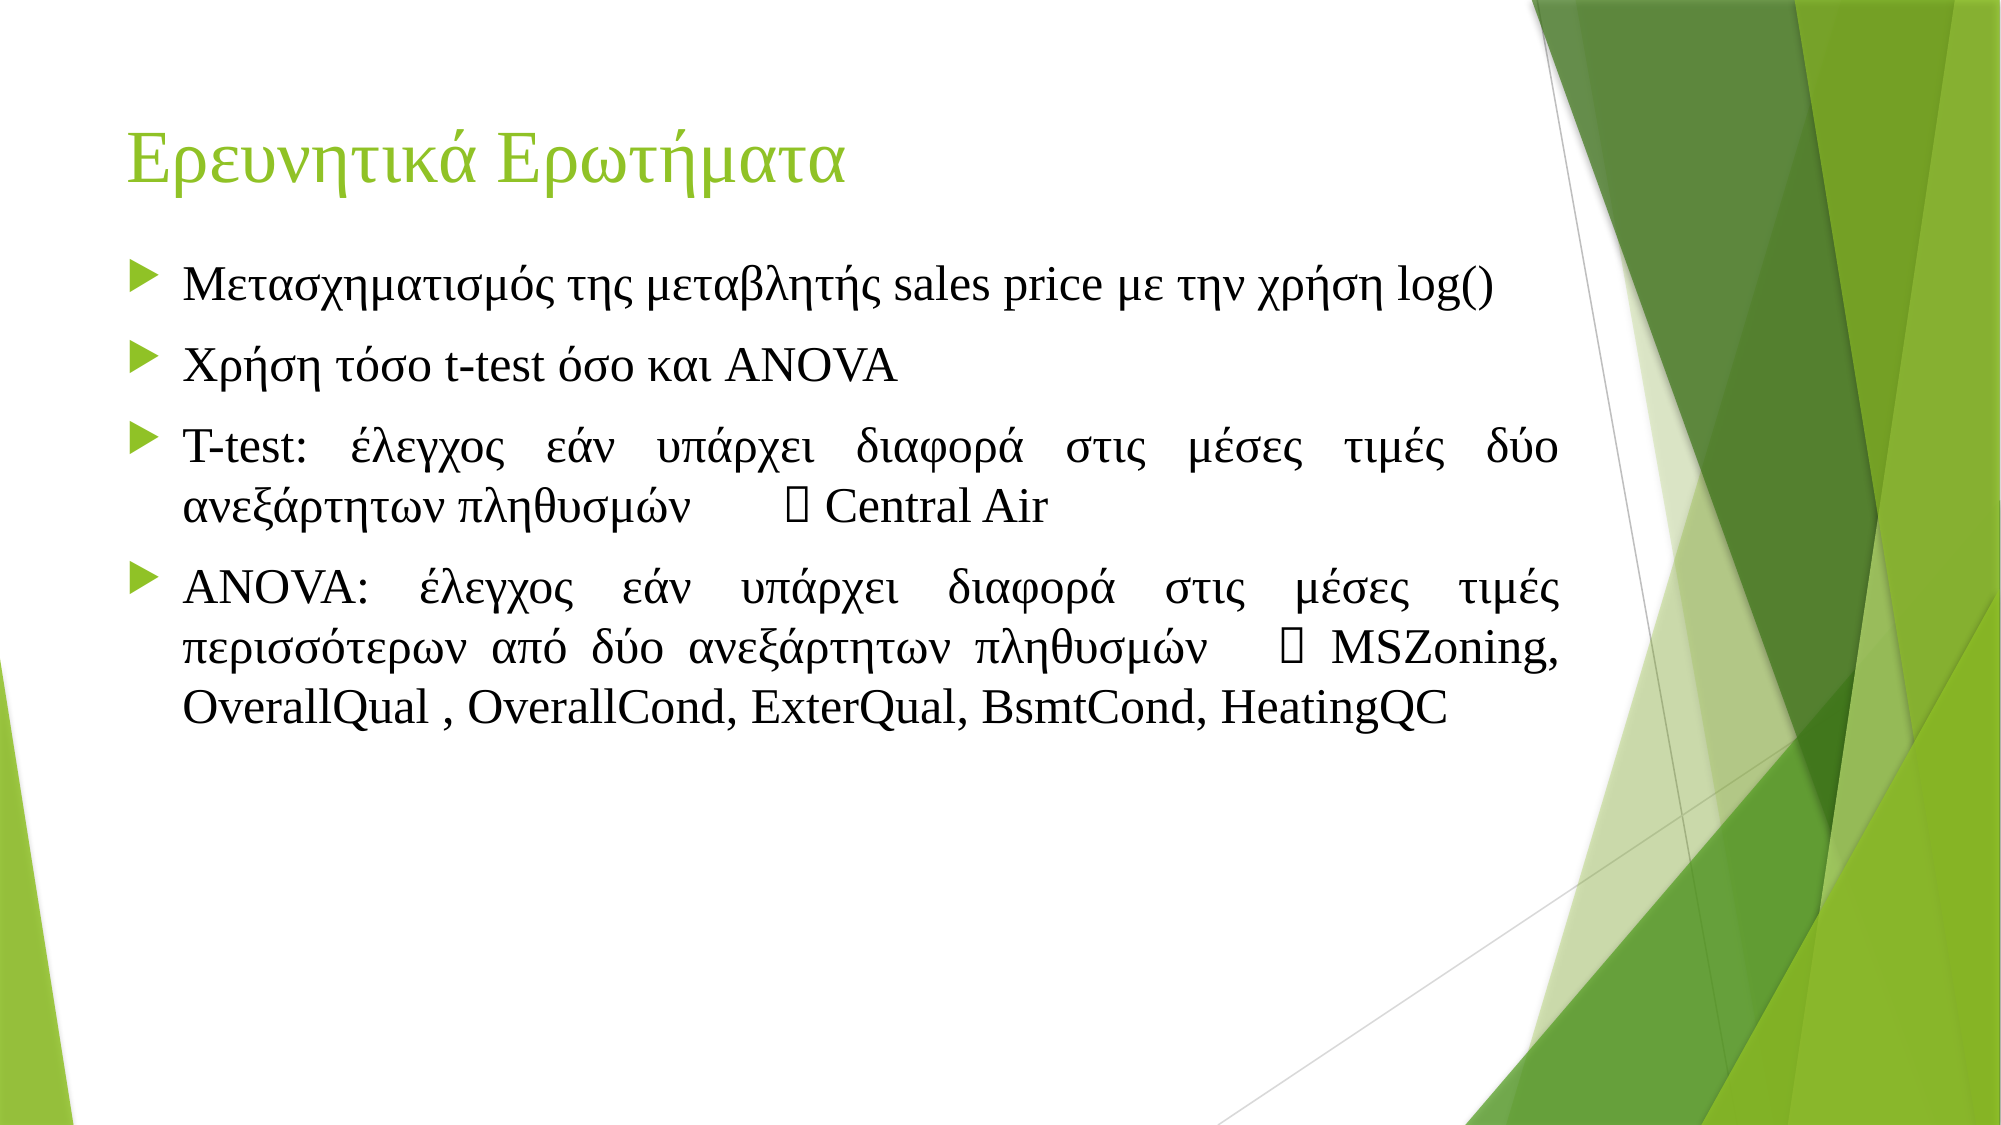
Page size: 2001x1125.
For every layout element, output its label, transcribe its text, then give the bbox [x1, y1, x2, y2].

title Ερευνητικά Ερωτήματα [111, 99, 1522, 214]
list Μετασχηματισμός της μεταβλητής sales price με την χρήση log() Χρήση τόσο t-test όσο και ANOVA T-test: έλεγχος εάν υπάρχει διαφορά στις μέσες τιμές δύο ανεξάρτητων πληθυσμών  Central Air ANOVA: έλεγχος εάν υπάρχει διαφορά στις μέσες τιμές περισσότερων από δύο ανεξάρτητων πληθυσμών  MSZoning, OverallQual , OverallCond, ExterQual, BsmtCond, HeatingQC [111, 243, 1575, 991]
